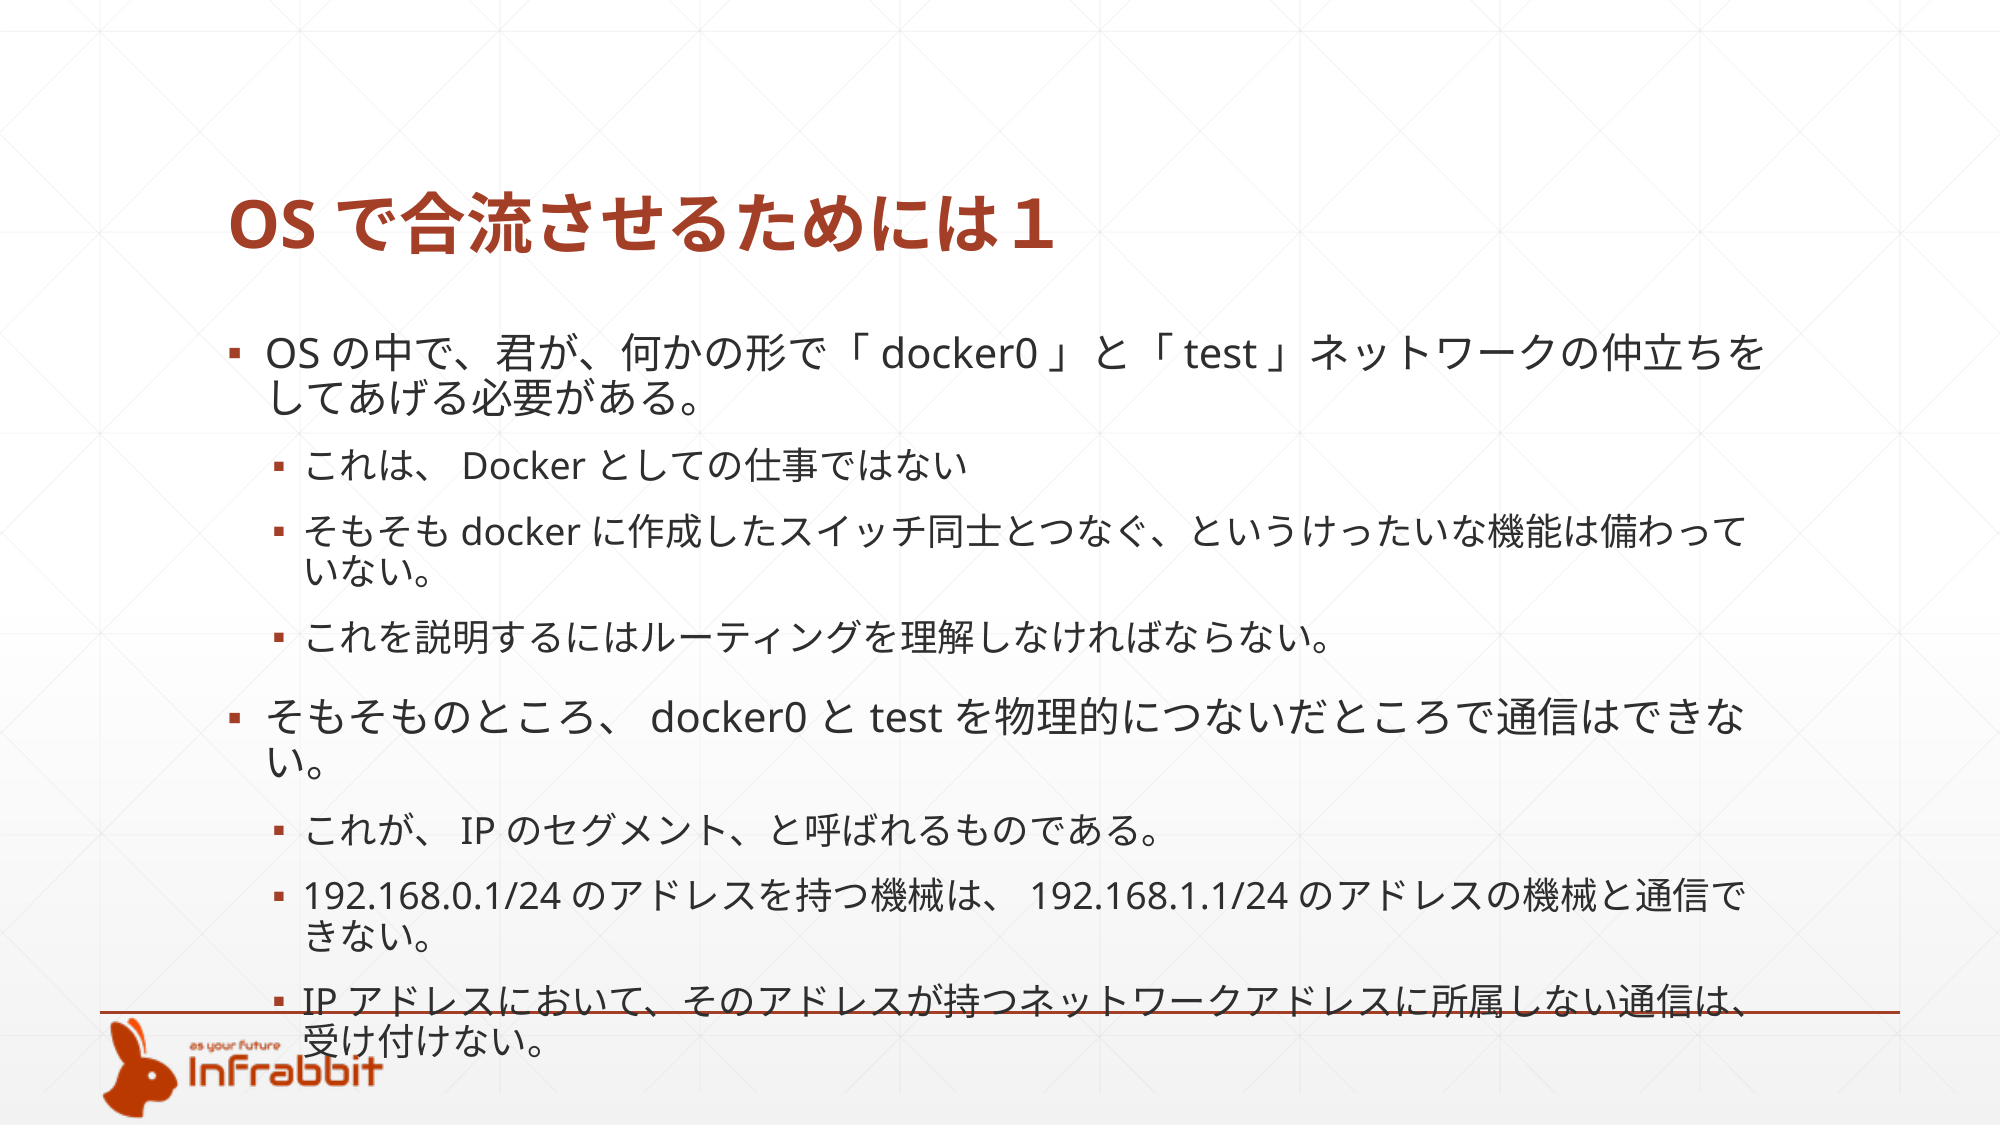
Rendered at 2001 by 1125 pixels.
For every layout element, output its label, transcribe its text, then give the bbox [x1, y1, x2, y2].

title OSで合流させるためには１ [212, 82, 1788, 271]
list OSの中で、君が、何かの形で「docker0」と「test」ネットワークの仲立ちをしてあげる必要がある。 これは、Dockerとしての仕事ではない そもそもdockerに作成したスイッチ同士とつなぐ、というけったいな機能は備わっていない。 これを説明するにはルーティングを理解しなければならない。 そもそものところ、docker0とtestを物理的につないだところで通信はできない。 これが、IPのセグメント、と呼ばれるものである。 192.168.0.1/24のアドレスを持つ機械は、192.168.1.1/24のアドレスの機械と通信できない。 IPアドレスにおいて、そのアドレスが持つネットワークアドレスに所属しない通信は、受け付けない。 [212, 324, 1788, 950]
picture [99, 1014, 387, 1122]
